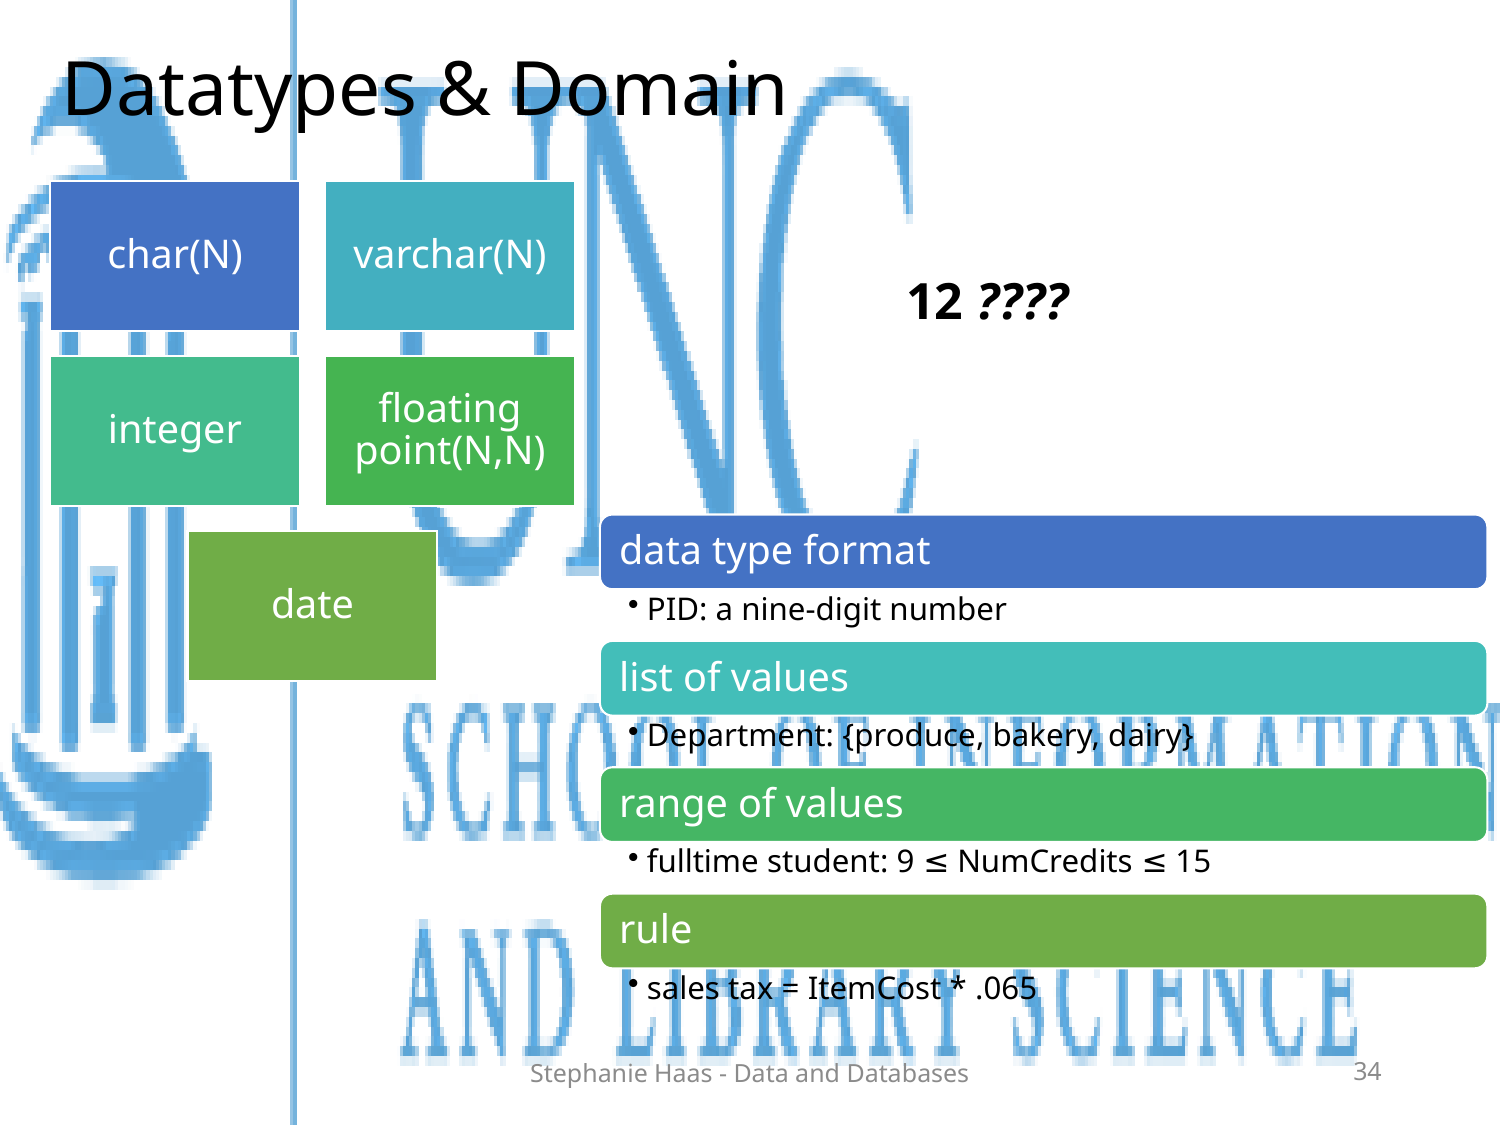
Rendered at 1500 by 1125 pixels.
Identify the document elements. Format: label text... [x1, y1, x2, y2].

footer Stephanie Haas - Data and Databases [496, 1042, 1004, 1103]
picture [0, 0, 1500, 1125]
title Datatypes & Domain [46, 32, 1397, 150]
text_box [599, 507, 1488, 1027]
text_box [49, 177, 575, 684]
slide_number 34 [1059, 1042, 1397, 1103]
text_box 12 ???? [862, 262, 1113, 338]
